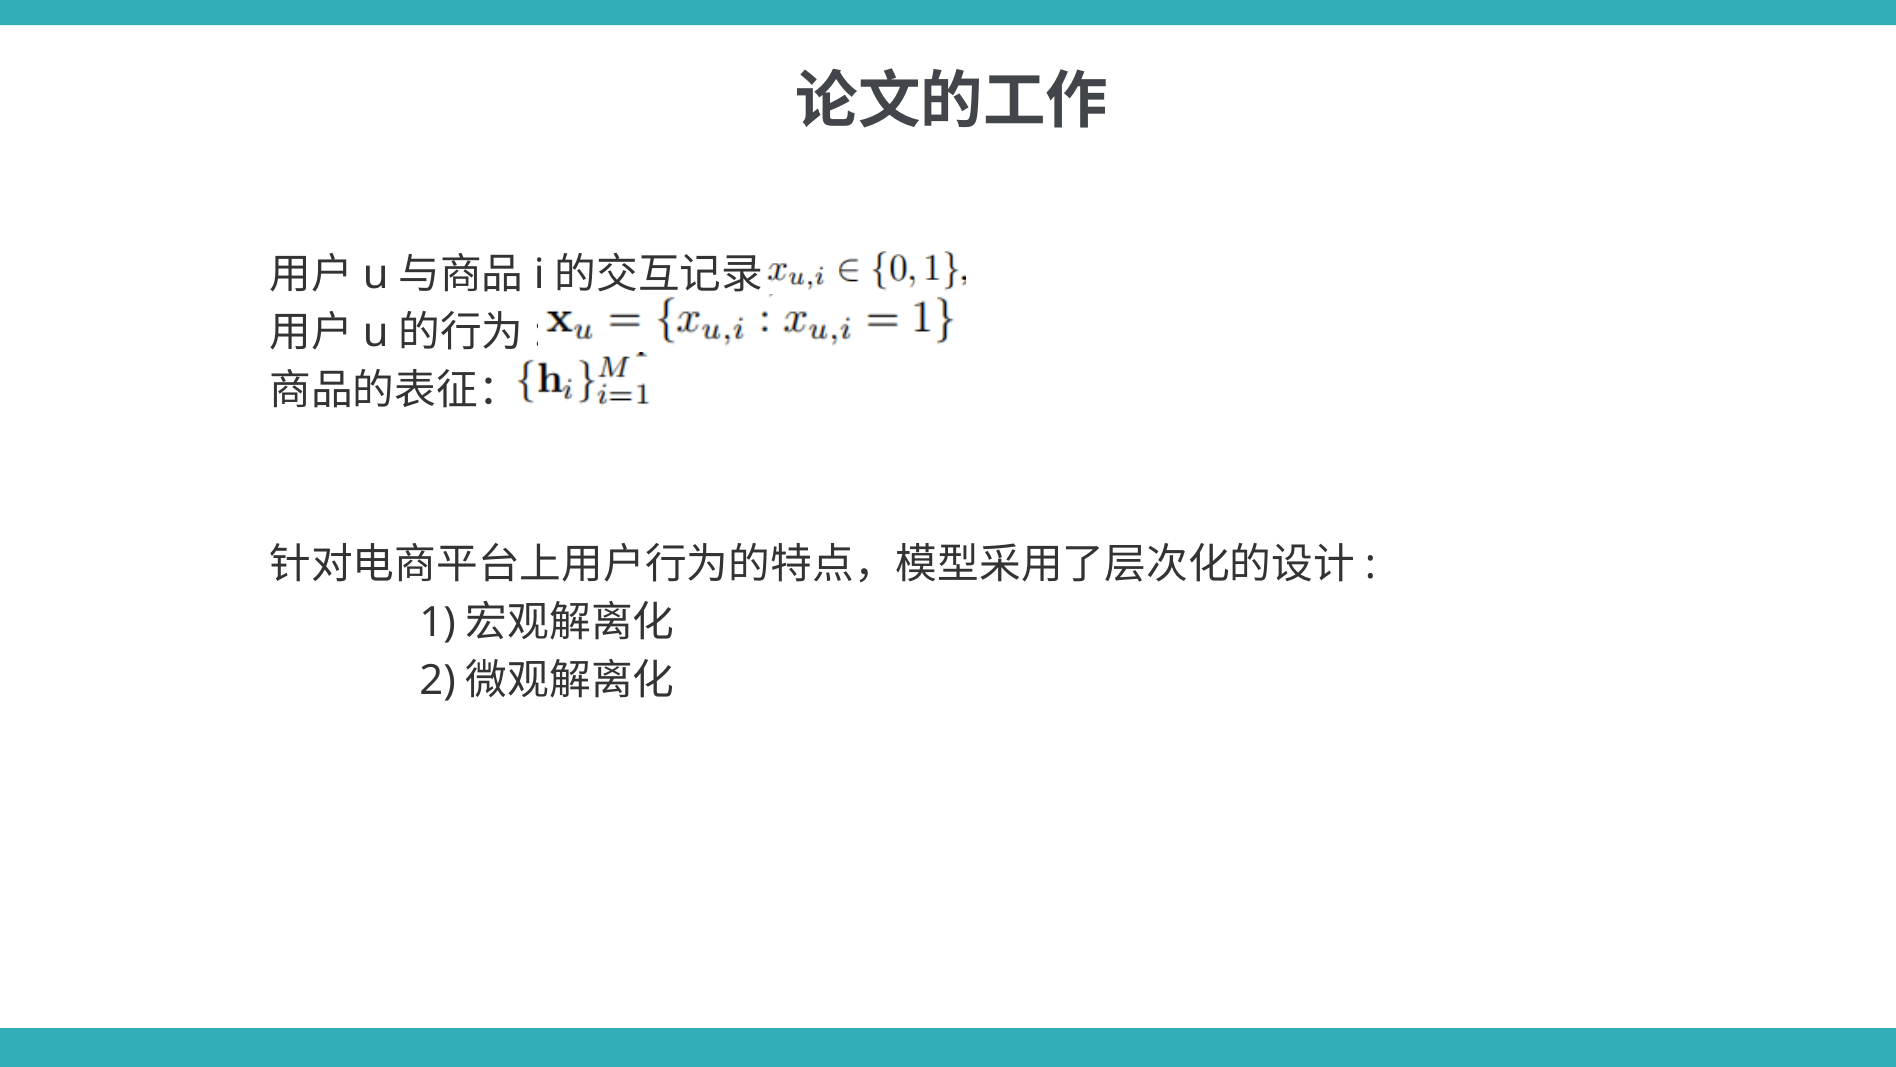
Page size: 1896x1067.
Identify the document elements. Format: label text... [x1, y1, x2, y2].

picture [509, 352, 659, 409]
text_box 用户u与商品i的交互记录: 用户u的行为: 商品的表征： 针对电商平台上用户行为的特点，模型采用了层次化的设计: 1)宏观解离化 2)微观解离化 [269, 238, 1564, 703]
picture [538, 294, 966, 348]
picture [763, 247, 966, 292]
text_box 论文的工作 [509, 47, 1395, 135]
text_box [0, 1028, 1896, 1067]
text_box [0, 0, 1896, 26]
